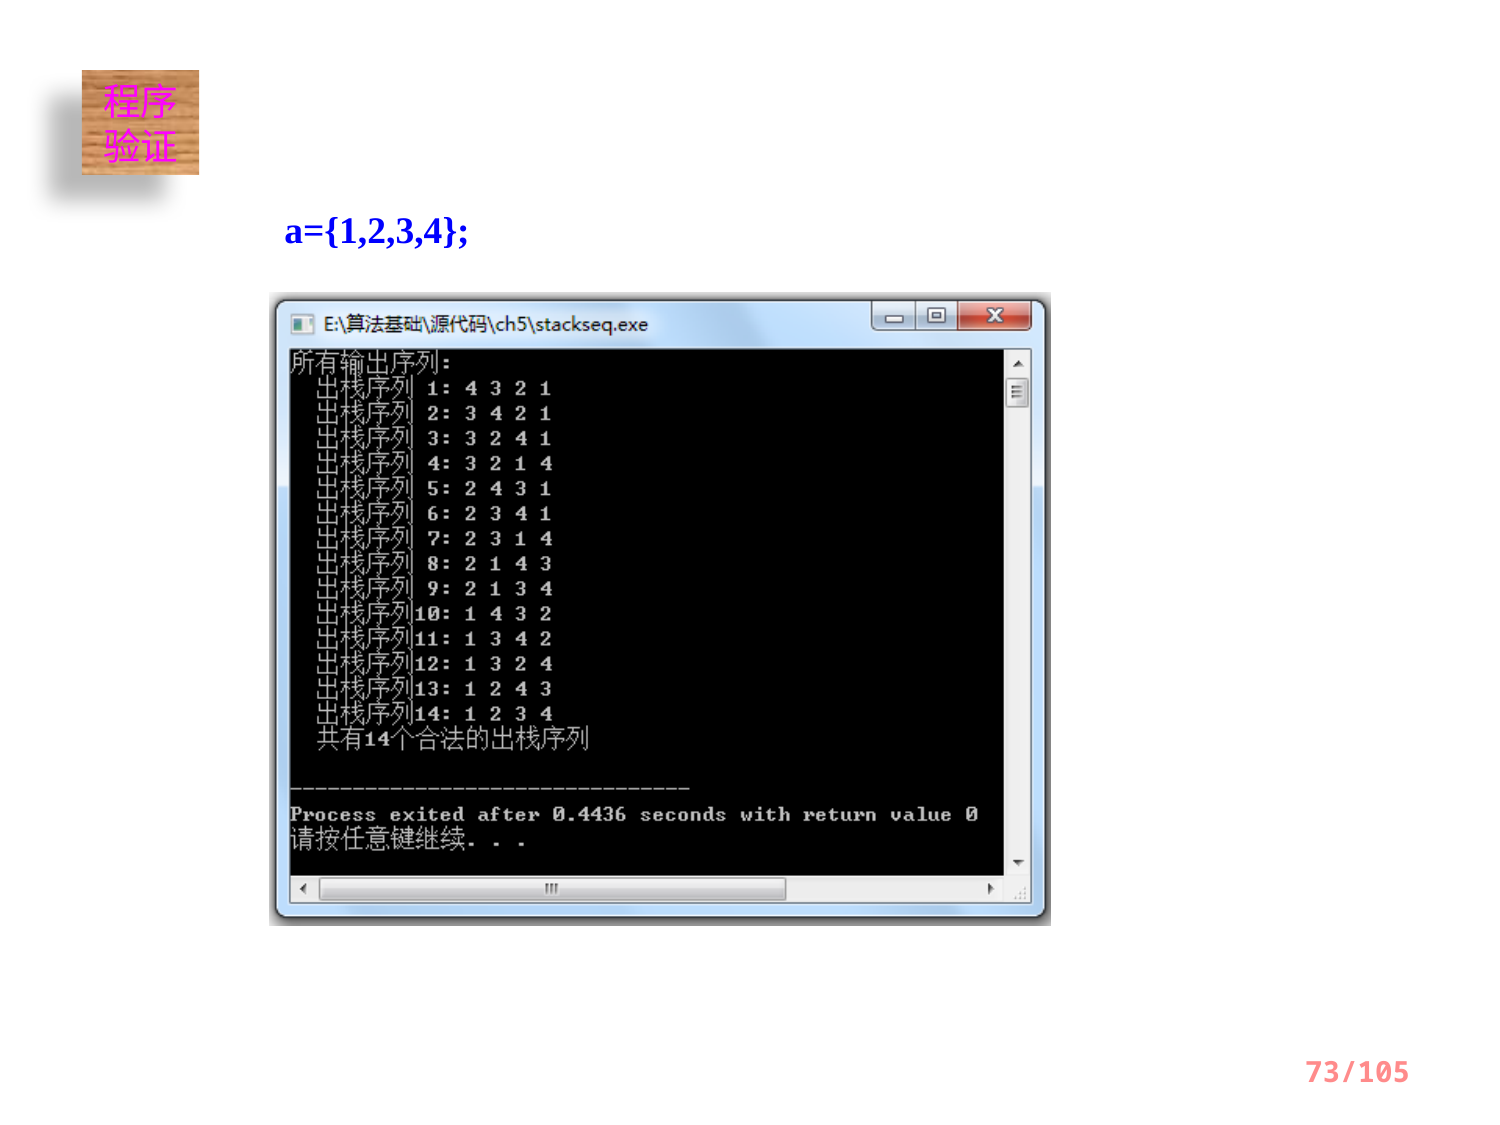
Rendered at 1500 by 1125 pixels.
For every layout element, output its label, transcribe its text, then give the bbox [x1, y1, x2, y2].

text_box 程序验证 [81, 70, 200, 175]
text_box a={1,2,3,4}; [269, 199, 516, 259]
slide_number 73/105 [1074, 1042, 1425, 1103]
picture [269, 292, 1051, 926]
